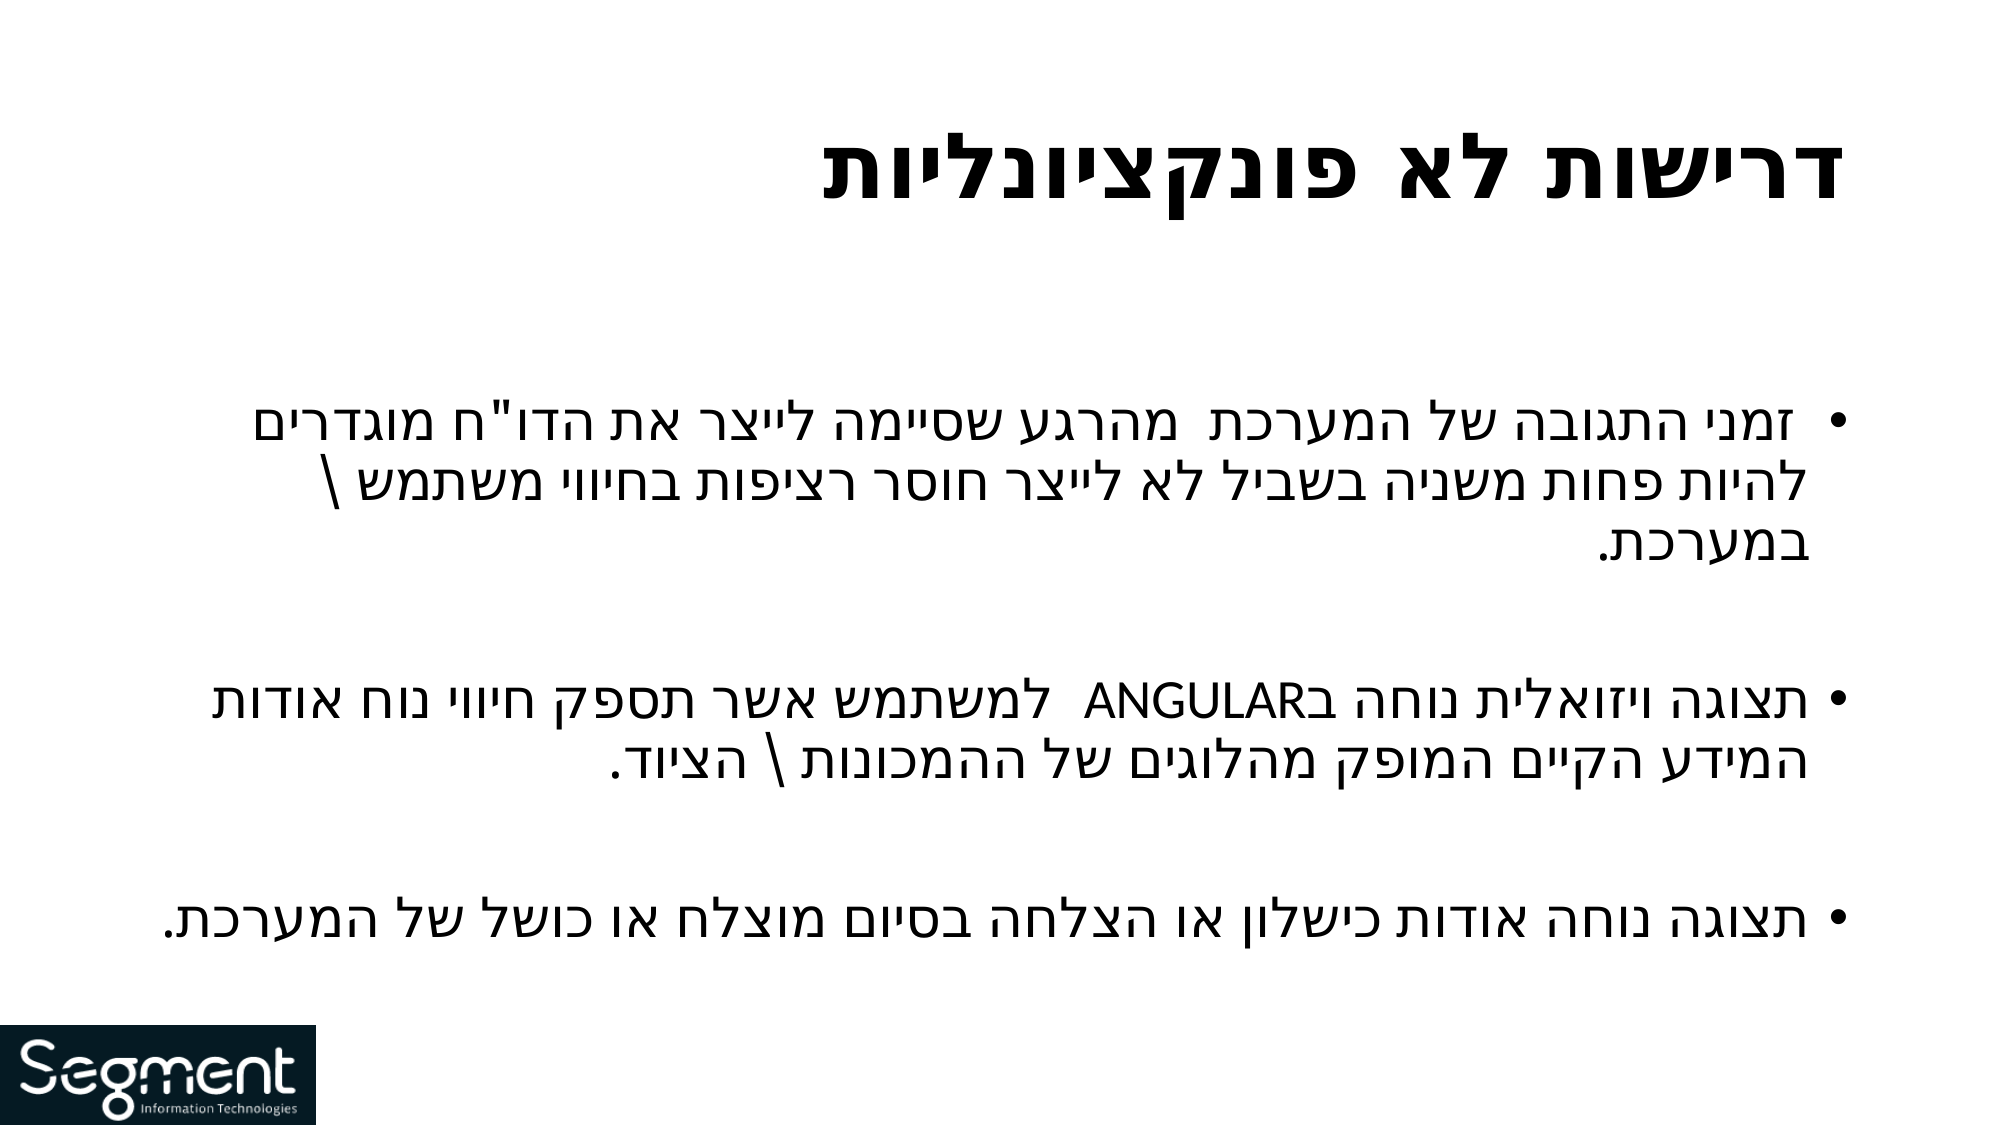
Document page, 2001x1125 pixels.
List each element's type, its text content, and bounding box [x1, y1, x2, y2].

title דרישות לא פונקציונליות [137, 59, 1863, 278]
picture [0, 1025, 316, 1125]
list זמני התגובה של המערכת מהרגע שסיימה לייצר את הדו"ח מוגדרים להיות פחות משניה בשביל לא לייצר חוסר רציפות בחיווי משתמש \ במערכת. תצוגה ויזואלית נוחה בANGULAR למשתמש אשר תספק חיווי נוח אודות המידע הקיים המופק מהלוגים של ההמכונות \ הציוד. תצוגה נוחה אודות כישלון או הצלחה בסיום מוצלח או כושל של המערכת. [137, 299, 1863, 1014]
